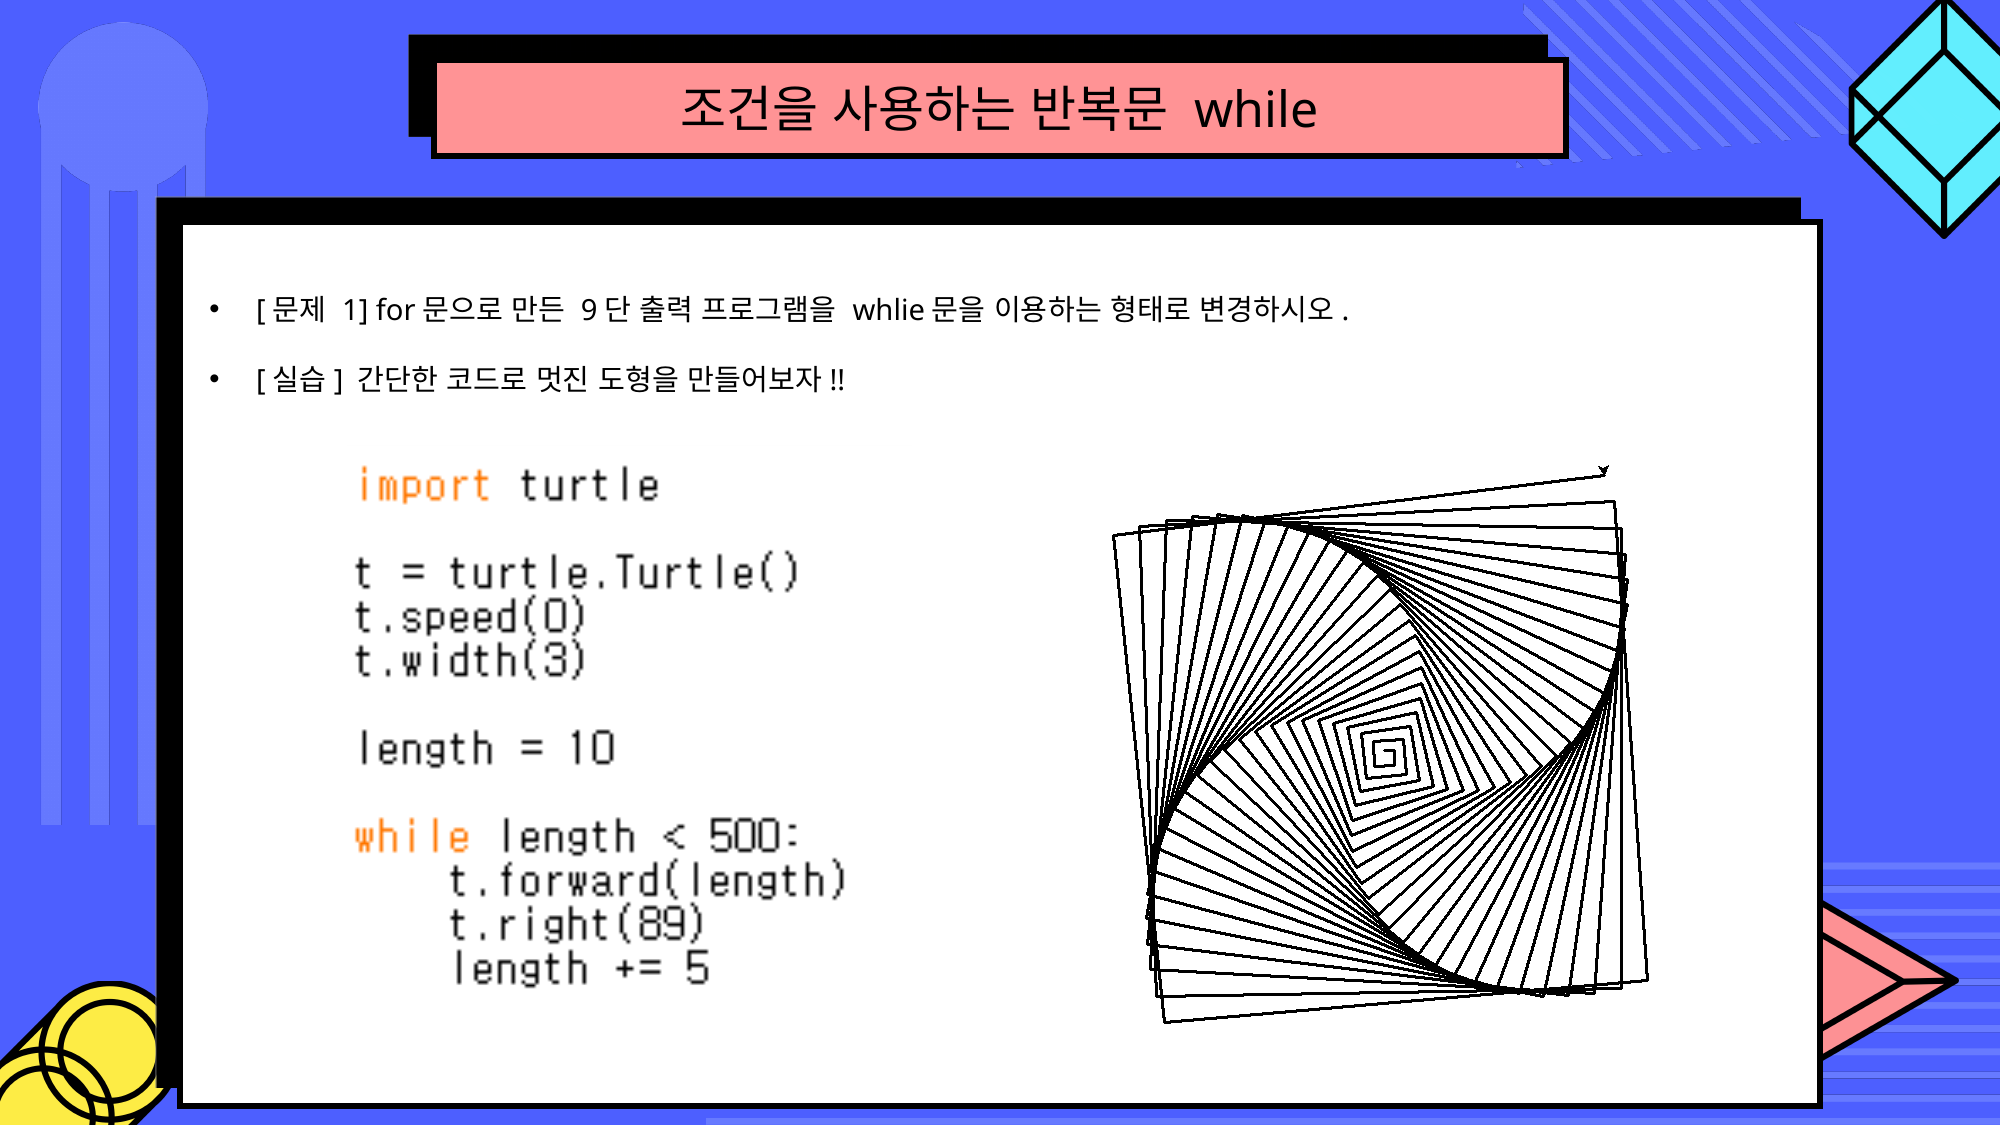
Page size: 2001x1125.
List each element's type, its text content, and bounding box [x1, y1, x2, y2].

picture [1516, 0, 2000, 239]
picture [39, 23, 208, 824]
picture [347, 444, 912, 1029]
text_box [179, 221, 1821, 1107]
picture [0, 981, 181, 1125]
picture [706, 862, 2000, 1125]
text_box 조건을 사용하는 반복문 while [433, 59, 1567, 157]
text_box [문제 1] for문으로 만든 9단 출력 프로그램을 whlie문을 이용하는 형태로 변경하시오. [실습] 간단한 코드로 멋진 도형을 만들어보자!! [194, 248, 1796, 404]
picture [1079, 444, 1686, 1034]
